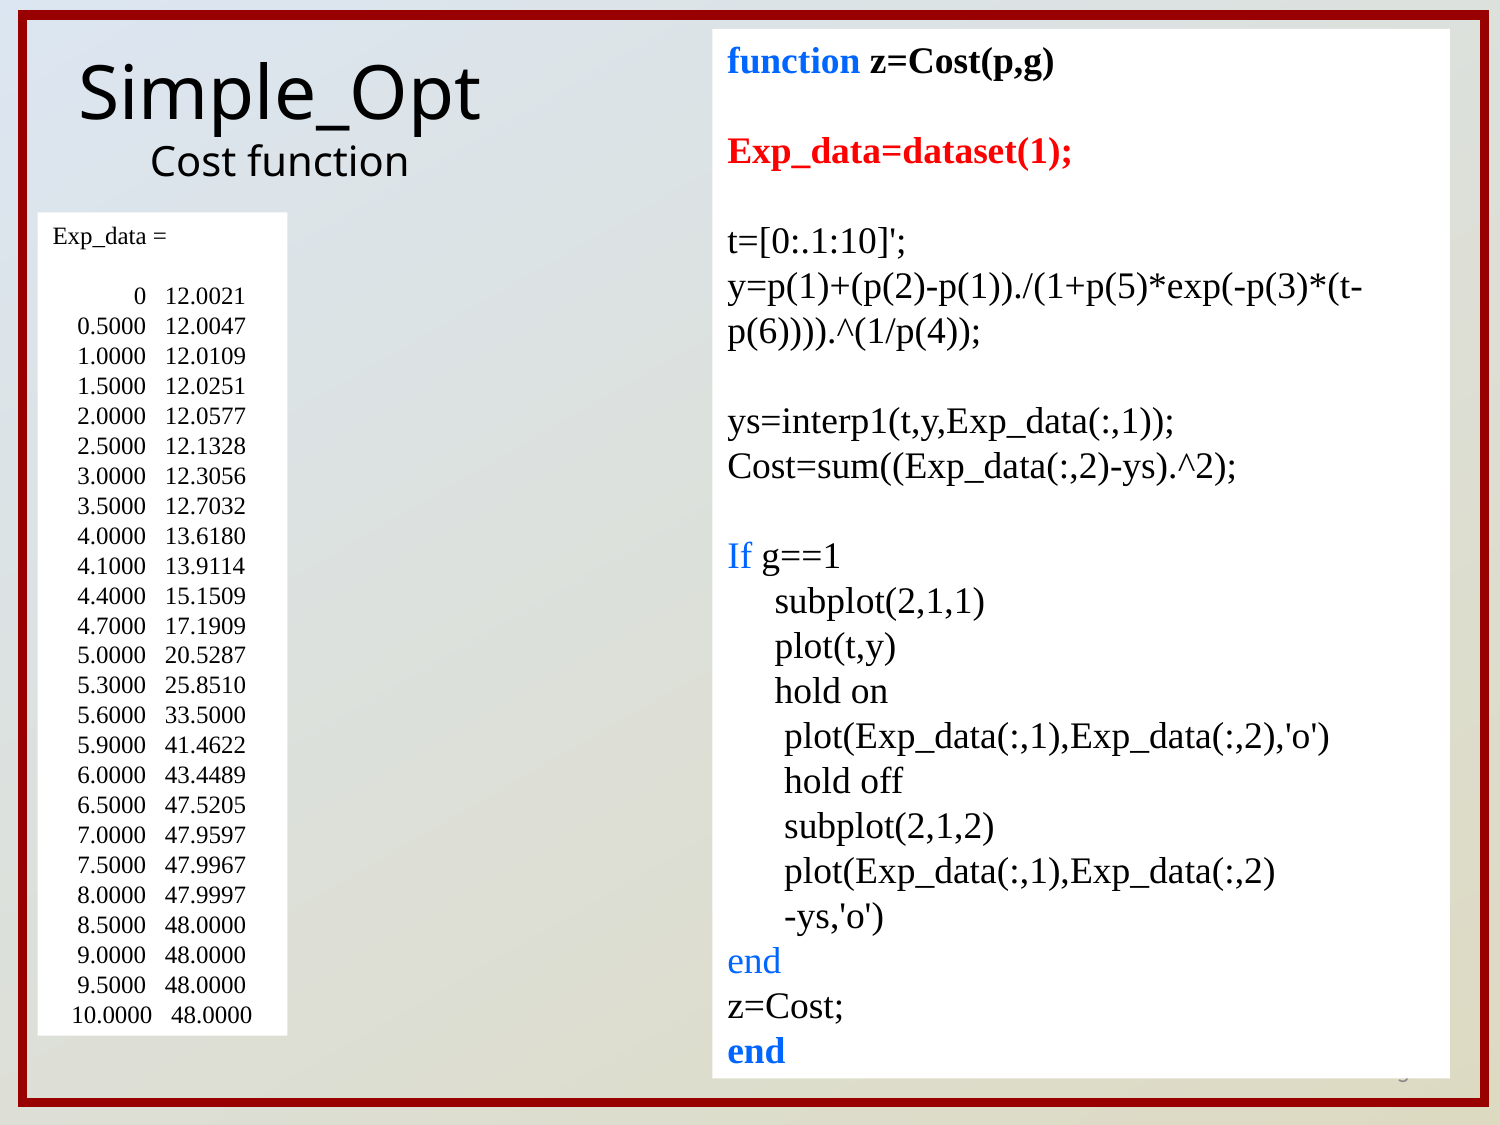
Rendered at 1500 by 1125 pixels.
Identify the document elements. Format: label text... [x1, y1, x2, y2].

text_box [22, 15, 1485, 1103]
text_box function z=Cost(p,g) Exp_data=dataset(1); t=[0:.1:10]'; y=p(1)+(p(2)-p(1))./(1+p(5)*exp(-p(3)*(t-p(6)))).^(1/p(4)); ys=interp1(t,y,Exp_data(:,1)); Cost=sum((Exp_data(:,2)-ys).^2); If g==1 subplot(2,1,1) plot(t,y) hold on plot(Exp_data(:,1),Exp_data(:,2),'o') hold off subplot(2,1,2) plot(Exp_data(:,1),Exp_data(:,2) -ys,'o') end z=Cost; end [712, 28, 1450, 1079]
text_box Simple_Opt Cost function [63, 37, 497, 193]
